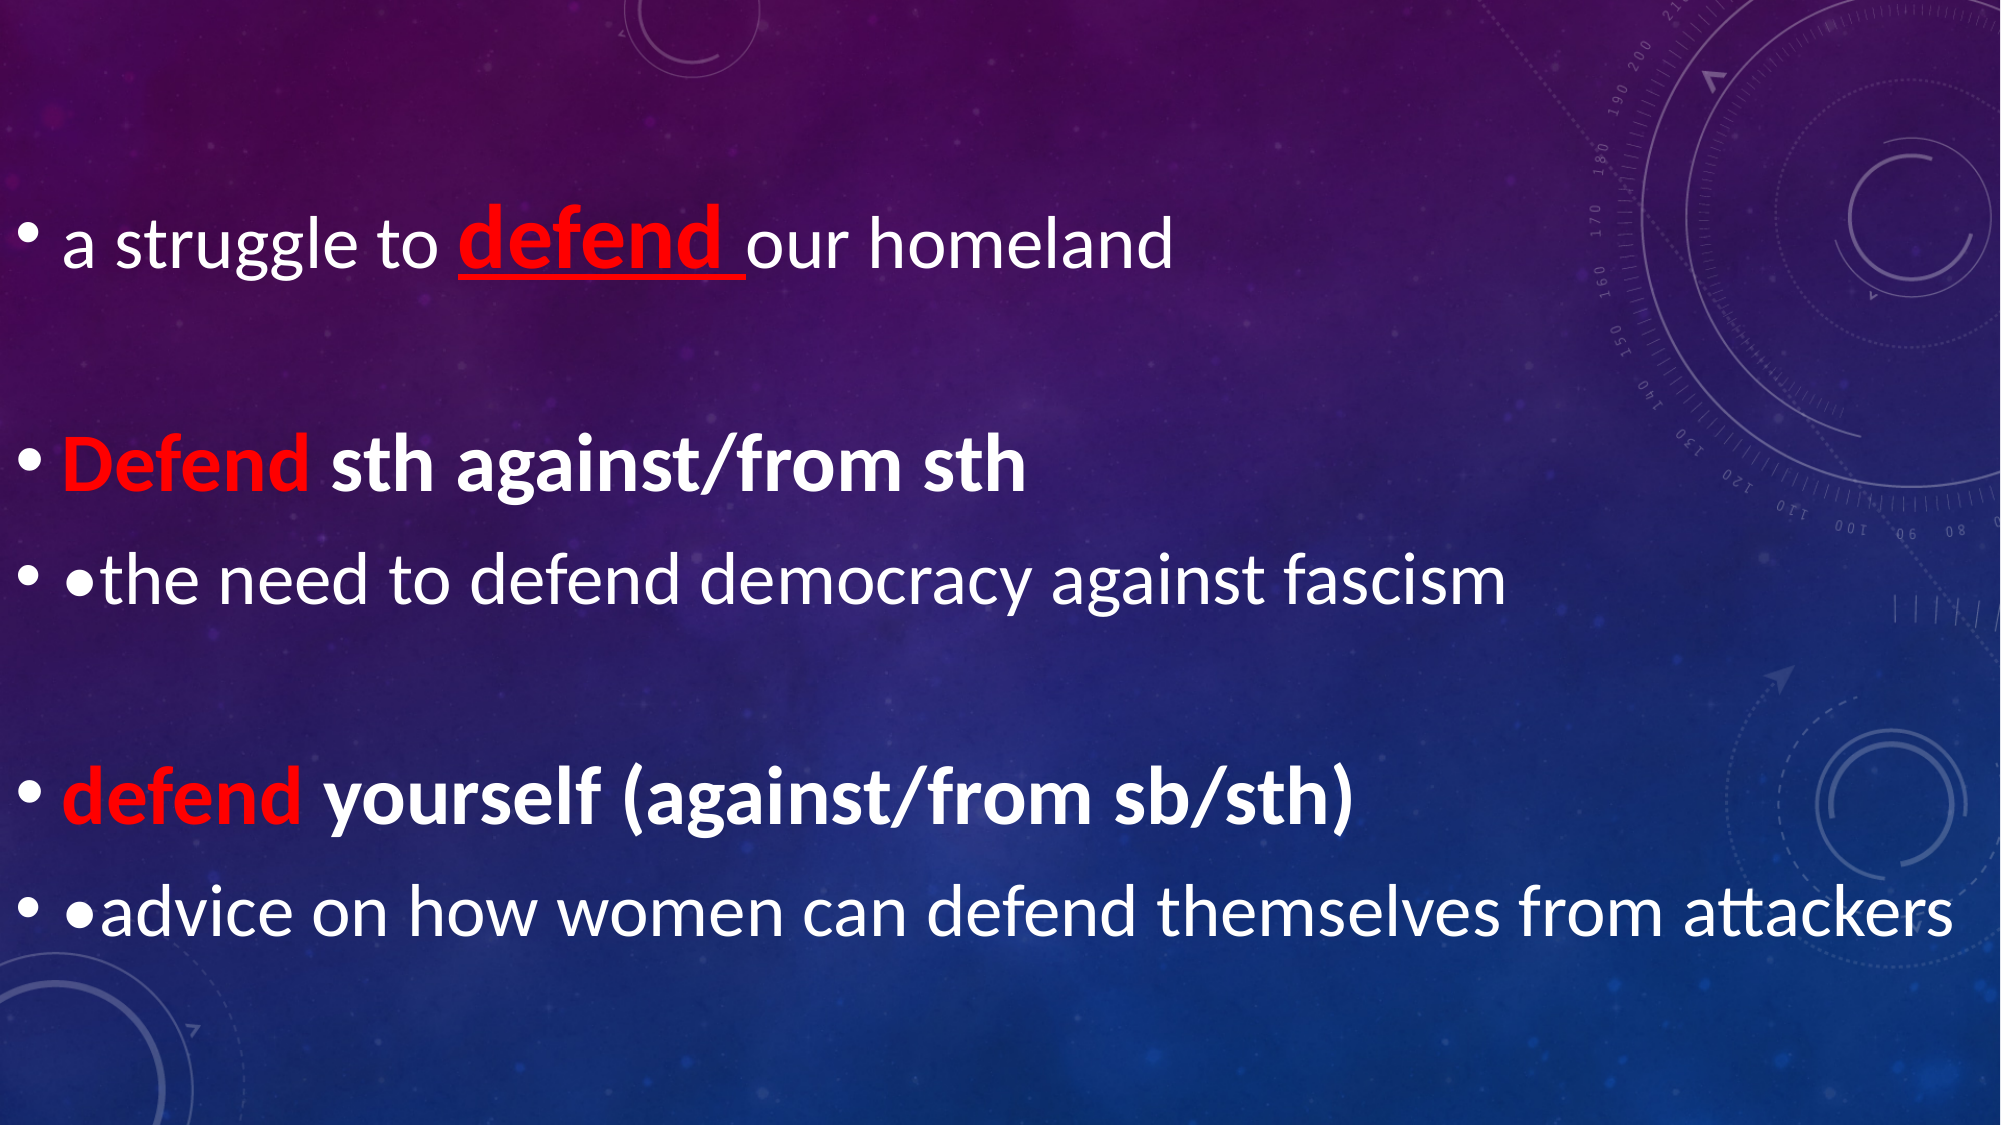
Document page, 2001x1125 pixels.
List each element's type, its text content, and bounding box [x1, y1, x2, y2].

picture [0, 0, 2001, 1125]
list a struggle to defend our homeland Defend sth against/from sth •the need to defend democracy against fascism defend yourself (against/from sb/sth) •advice on how women can defend themselves from attackers [0, 315, 1976, 915]
